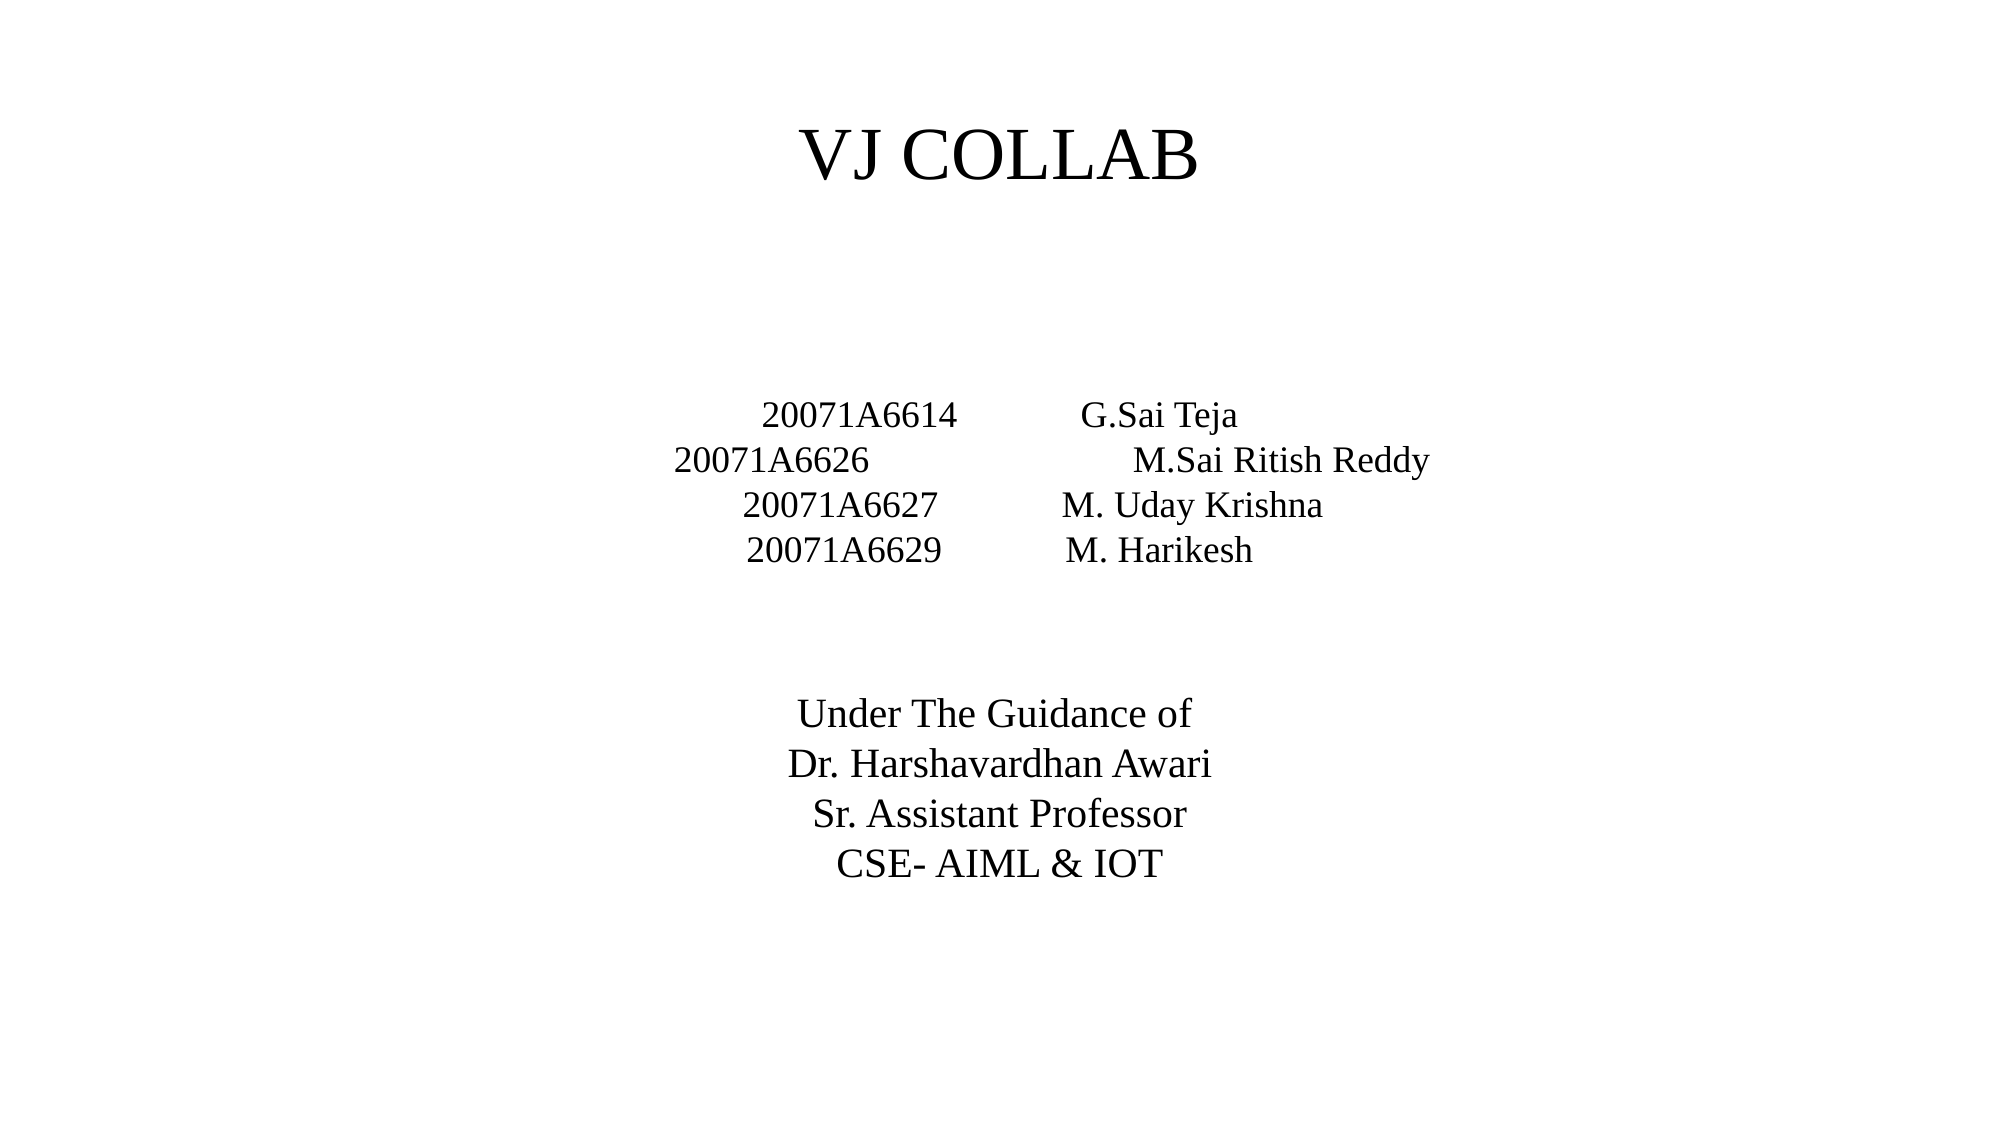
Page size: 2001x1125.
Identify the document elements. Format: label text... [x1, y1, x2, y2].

text_box Under The Guidance of Dr. Harshavardhan Awari Sr. Assistant Professor CSE- AIML & IOT [709, 678, 1291, 894]
text_box 20071A6614 G.Sai Teja 20071A6626 M.Sai Ritish Reddy 20071A6627 M. Uday Krishna 20071A6629 M. Harikesh [331, 382, 1669, 623]
text_box VJ COLLAB [570, 97, 1430, 203]
